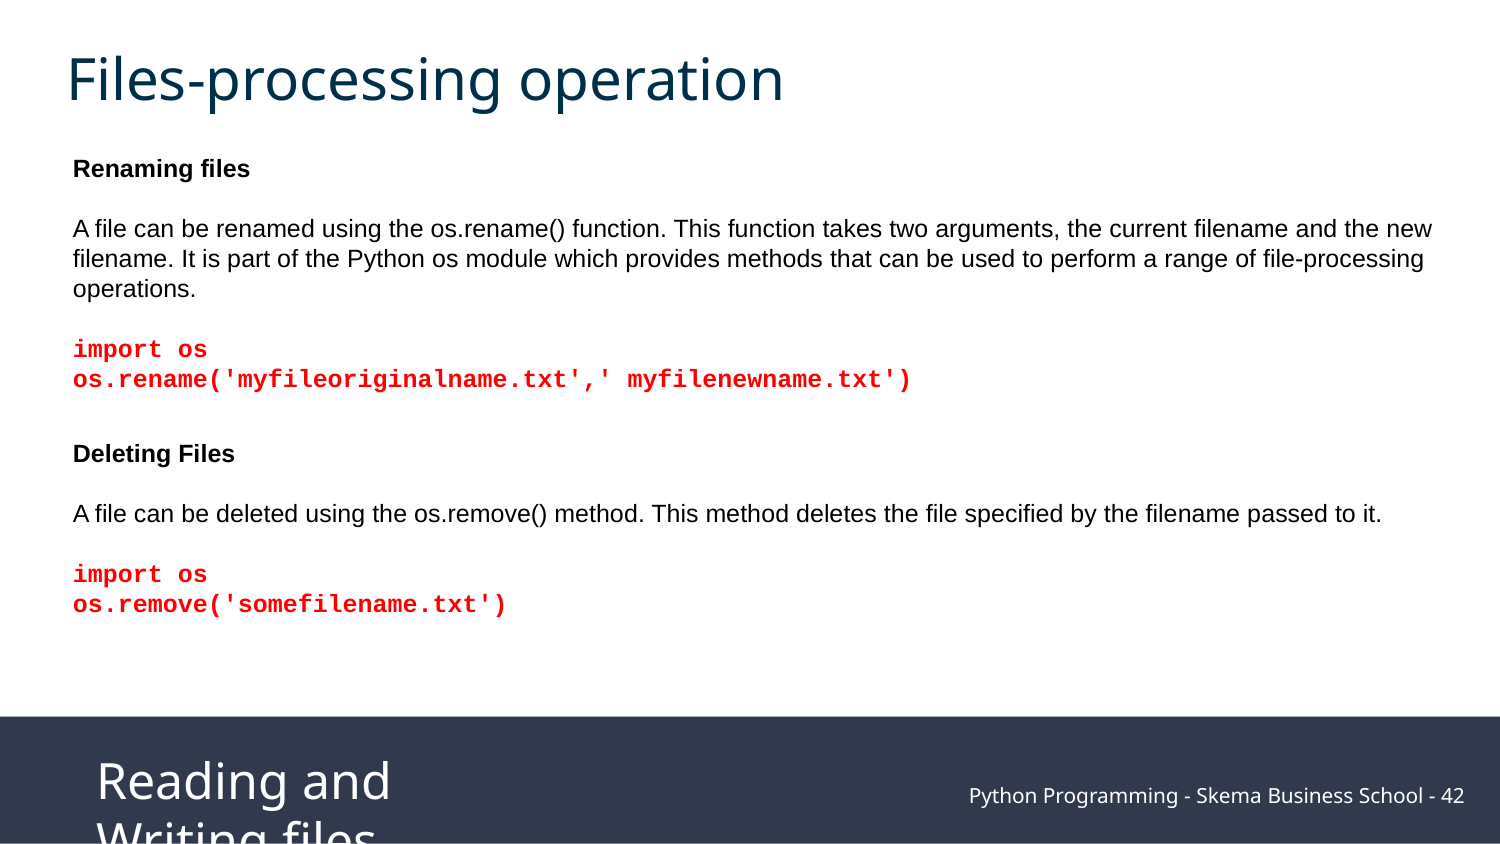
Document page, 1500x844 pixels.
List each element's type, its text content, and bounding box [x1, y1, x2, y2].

title Files-processing operation [51, 27, 1449, 164]
text_box Deleting Files A file can be deleted using the os.remove() method. This method deletes the file specified by the filename passed to it. import os os.remove('somefilename.txt') [57, 422, 1468, 633]
text_box Reading and Writing files [81, 734, 540, 830]
text_box Renaming files A file can be renamed using the os.rename() function. This function takes two arguments, the current filename and the new filename. It is part of the Python os module which provides methods that can be used to perform a range of file-processing operations. import os os.rename('myfileoriginalname.txt',' myfilenewname.txt') [57, 137, 1468, 408]
slide_number Python Programming - Skema Business School - ‹#› [890, 764, 1480, 830]
